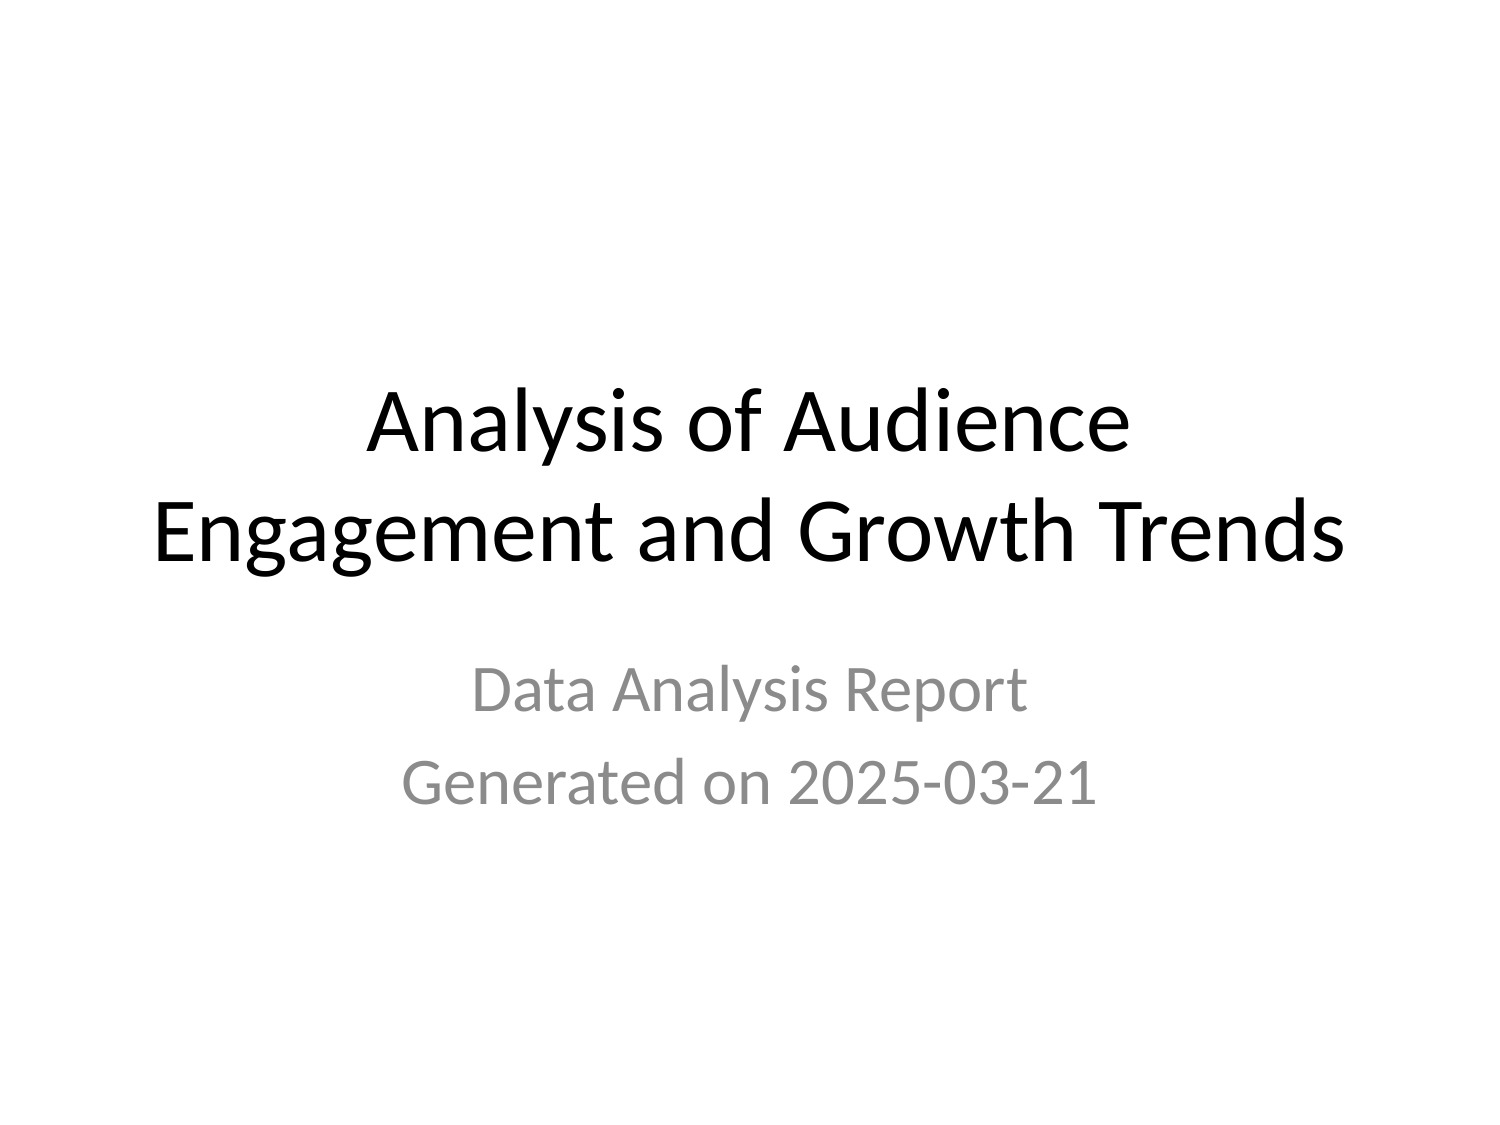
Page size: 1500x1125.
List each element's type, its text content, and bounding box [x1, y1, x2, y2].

title Analysis of Audience Engagement and Growth Trends [112, 349, 1388, 591]
subtitle Data Analysis Report Generated on 2025-03-21 [225, 637, 1275, 925]
